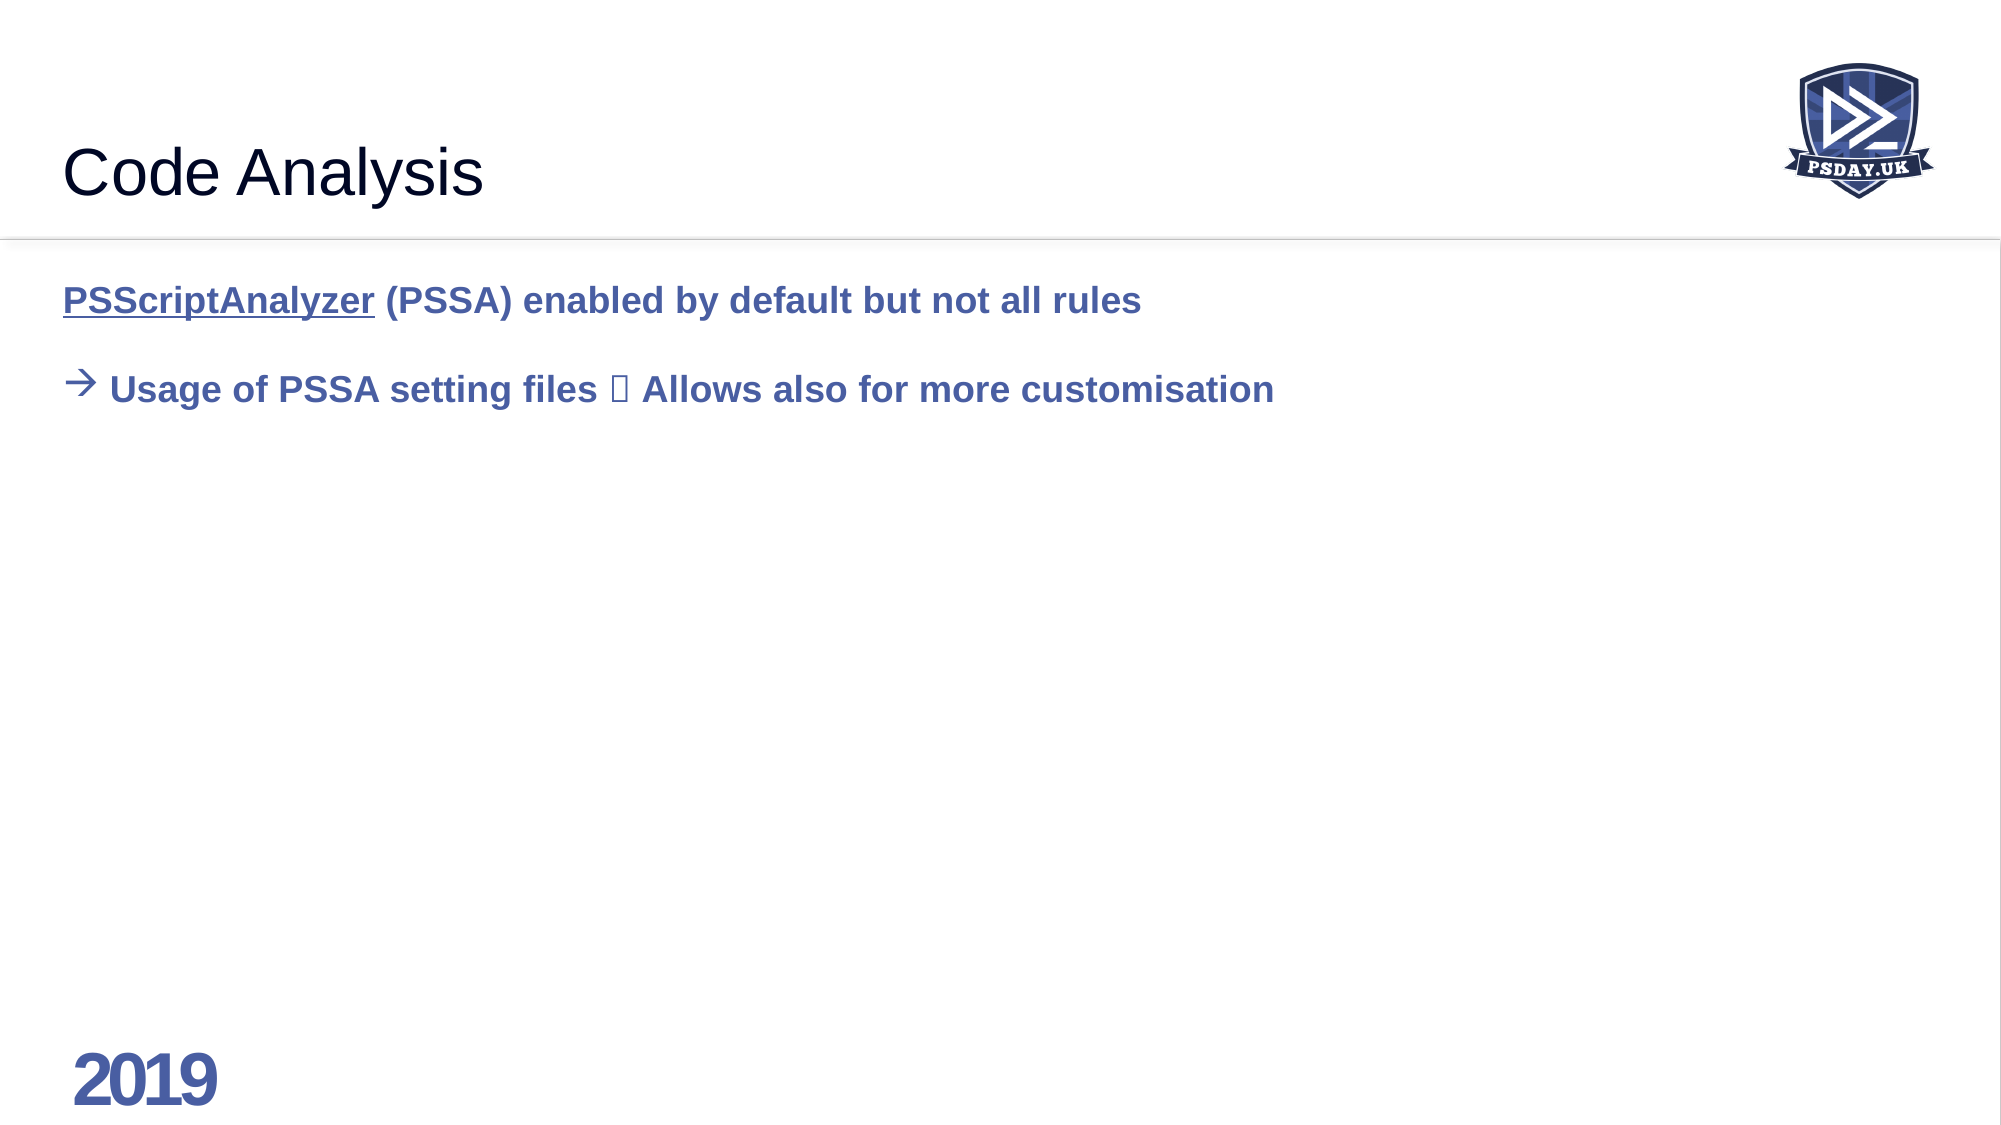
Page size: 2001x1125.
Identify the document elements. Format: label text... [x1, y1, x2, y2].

list PSScriptAnalyzer (PSSA) enabled by default but not all rules Usage of PSSA setting files  Allows also for more customisation [62, 276, 1937, 1016]
title Code Analysis [62, 128, 1772, 209]
picture [1781, 53, 1937, 209]
